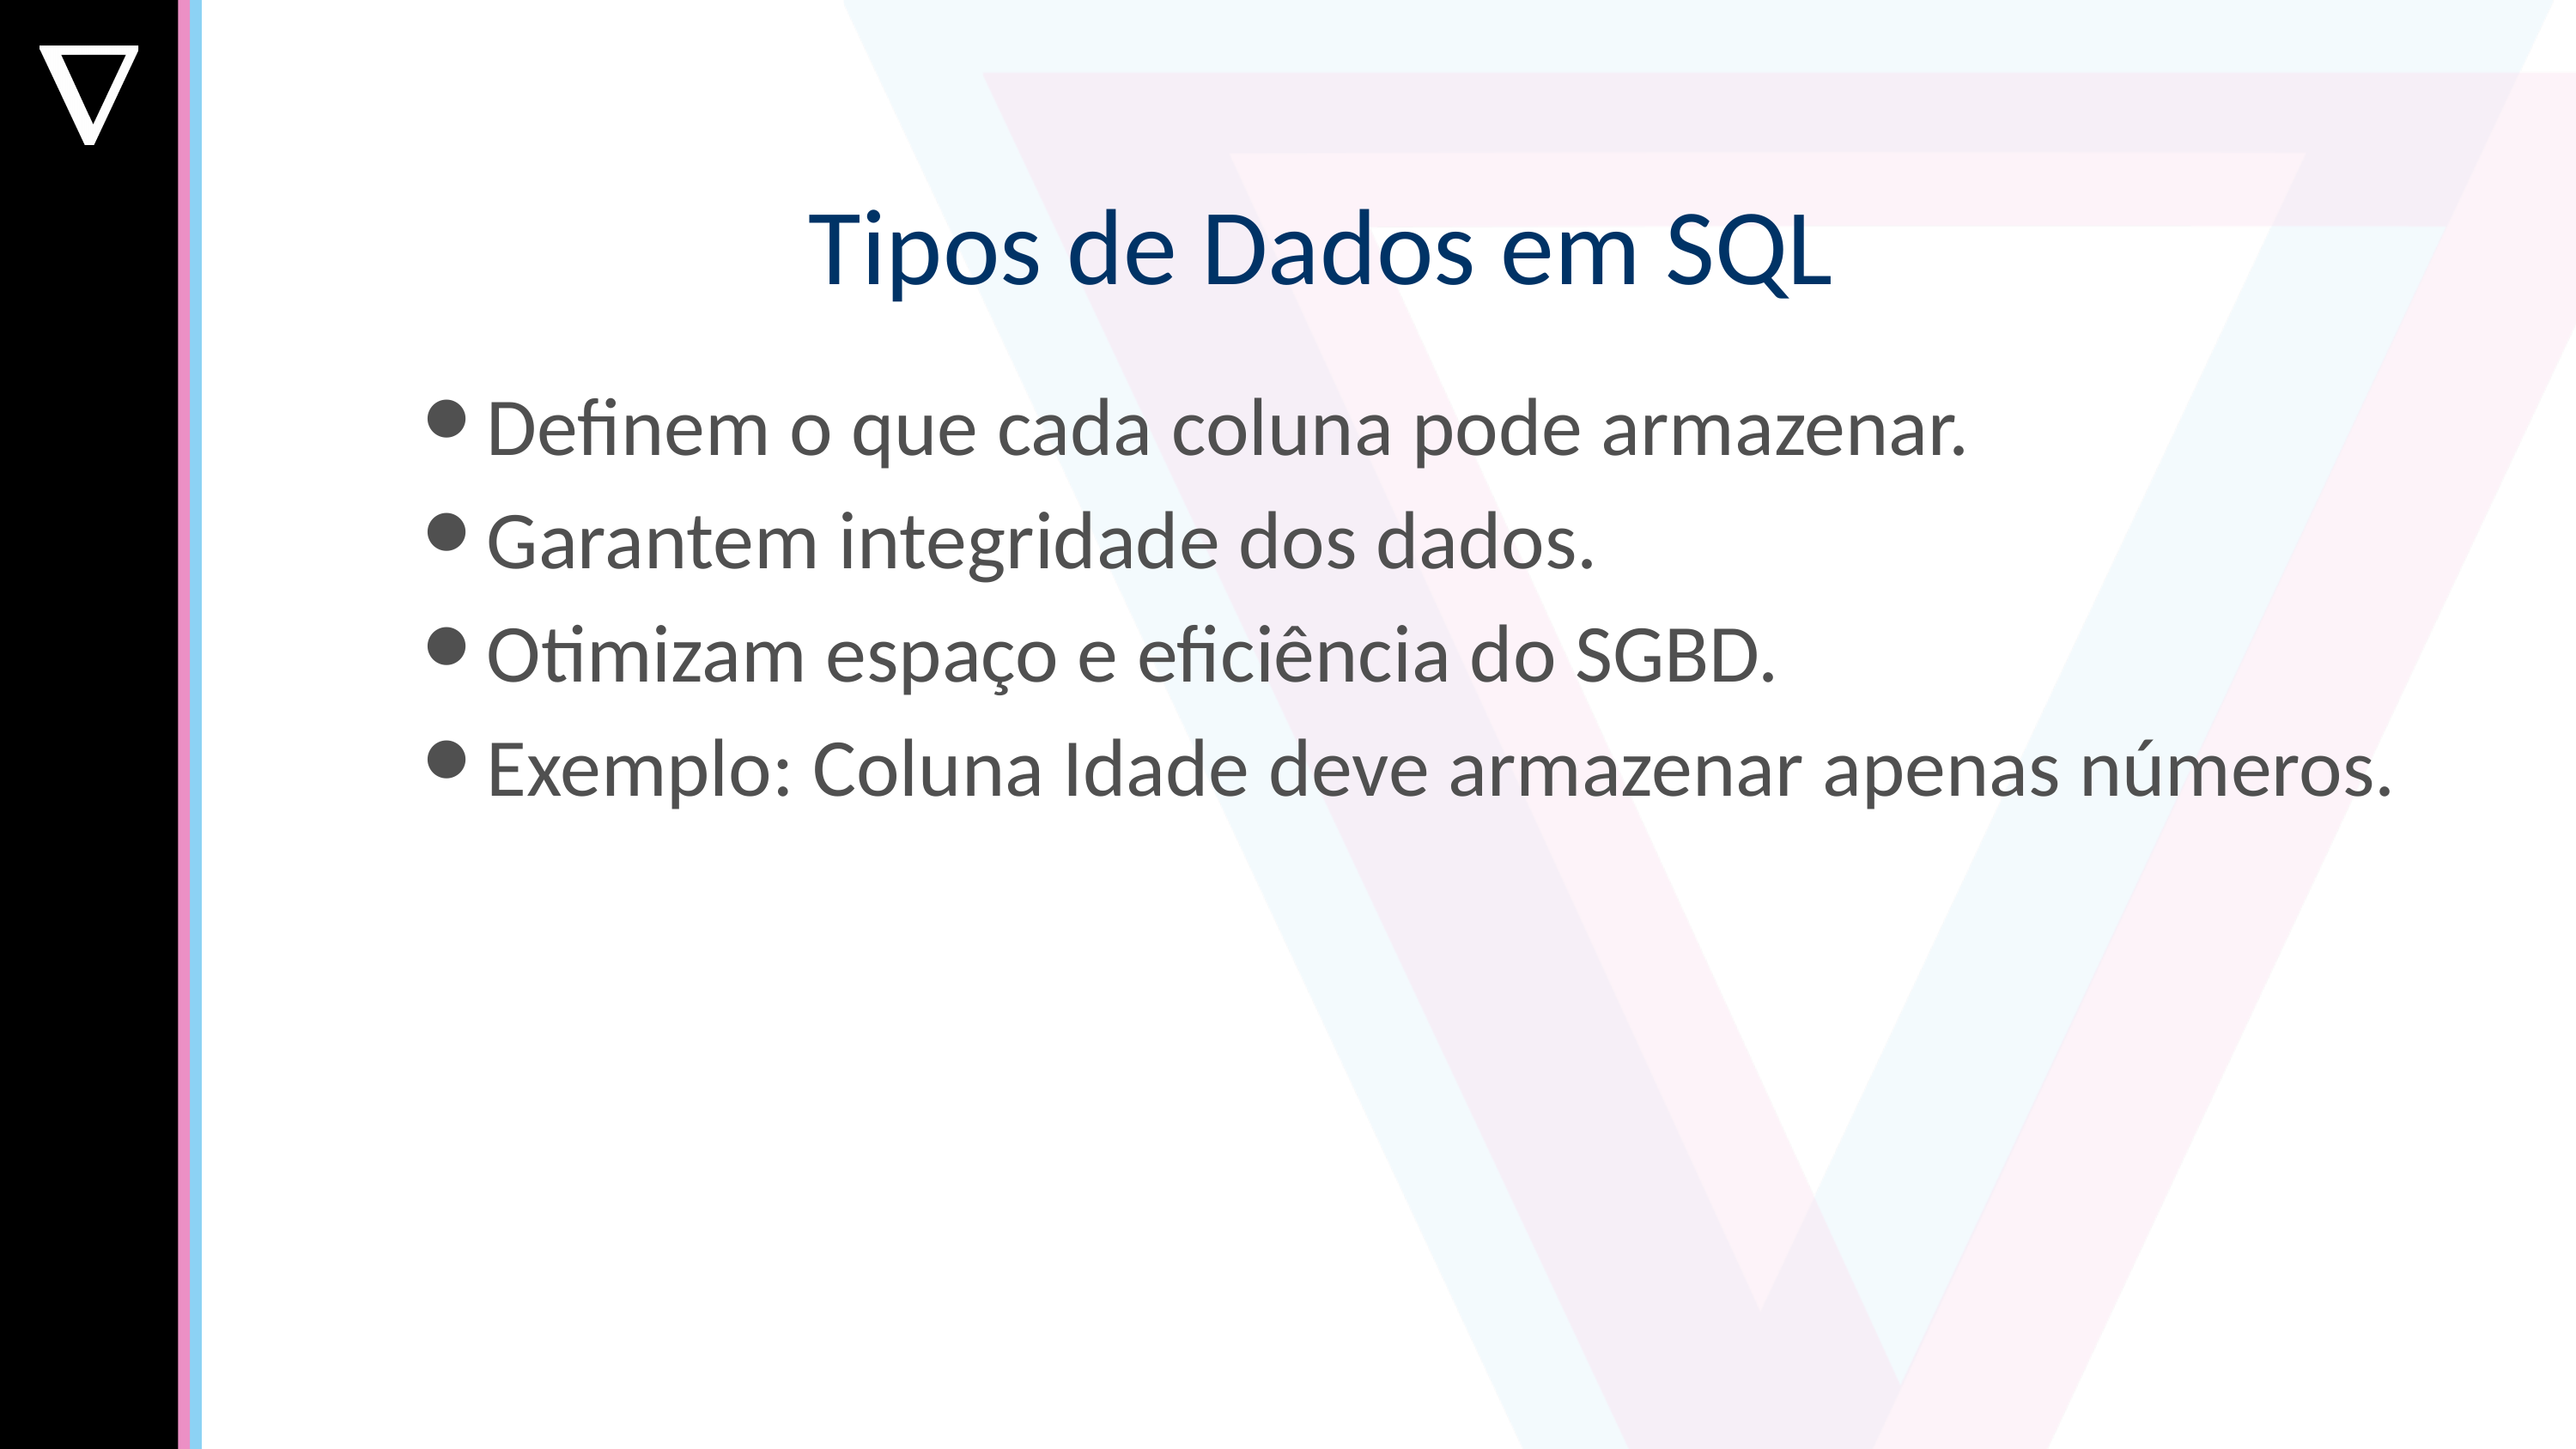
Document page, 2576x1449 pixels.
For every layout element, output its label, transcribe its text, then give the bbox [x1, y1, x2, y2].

text_box [179, 0, 191, 1449]
text_box [191, 0, 202, 1449]
text_box Tipos de Dados em SQL [422, 124, 2547, 306]
text_box [0, 0, 179, 1449]
text_box Definem o que cada coluna pode armazenar. Garantem integridade dos dados. Otimizam espaço e eficiência do SGBD. Exemplo: Coluna Idade deve armazenar apenas números. [422, 358, 2488, 813]
text_box [843, 0, 2576, 1449]
text_box [39, 45, 139, 145]
